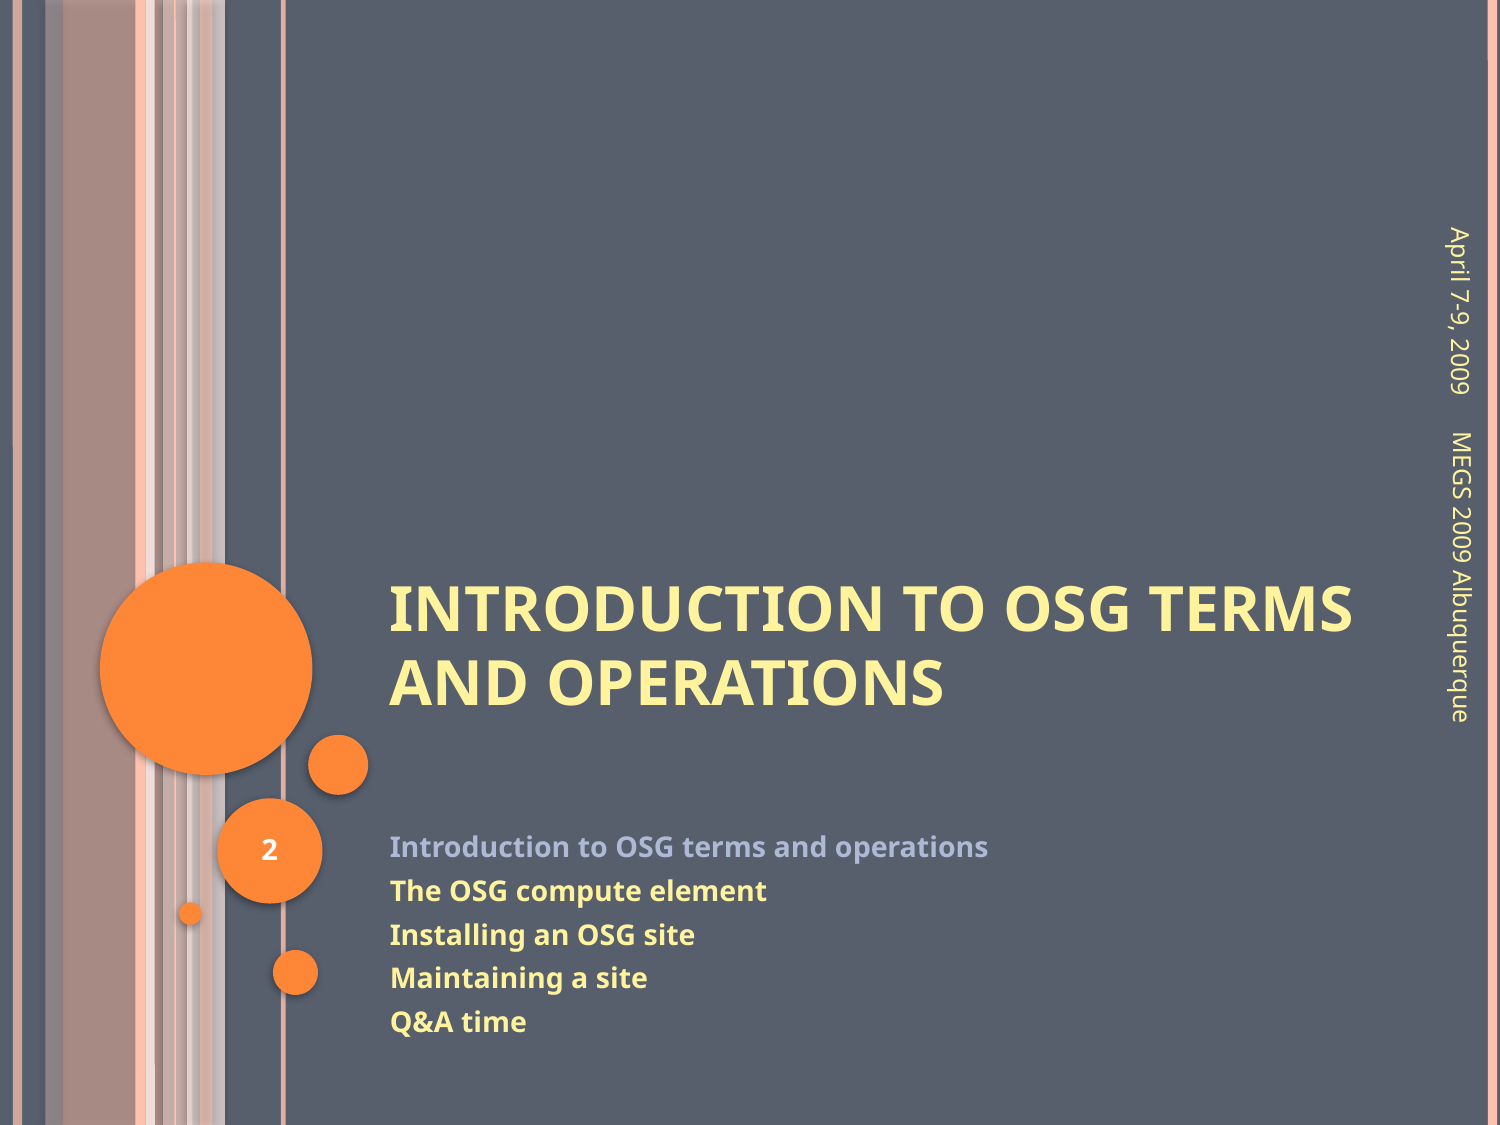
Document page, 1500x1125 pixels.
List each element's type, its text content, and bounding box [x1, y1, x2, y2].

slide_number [1429, 35, 1493, 411]
list Introduction to OSG terms and operations The OSG compute element Installing an OSG site Maintaining a site Q&A time [375, 821, 1388, 1047]
title Introduction to OSG Terms and Operations [375, 474, 1388, 812]
slide_number 2 [219, 808, 320, 894]
footer MEGS 2009 Albuquerque [1429, 416, 1493, 1017]
